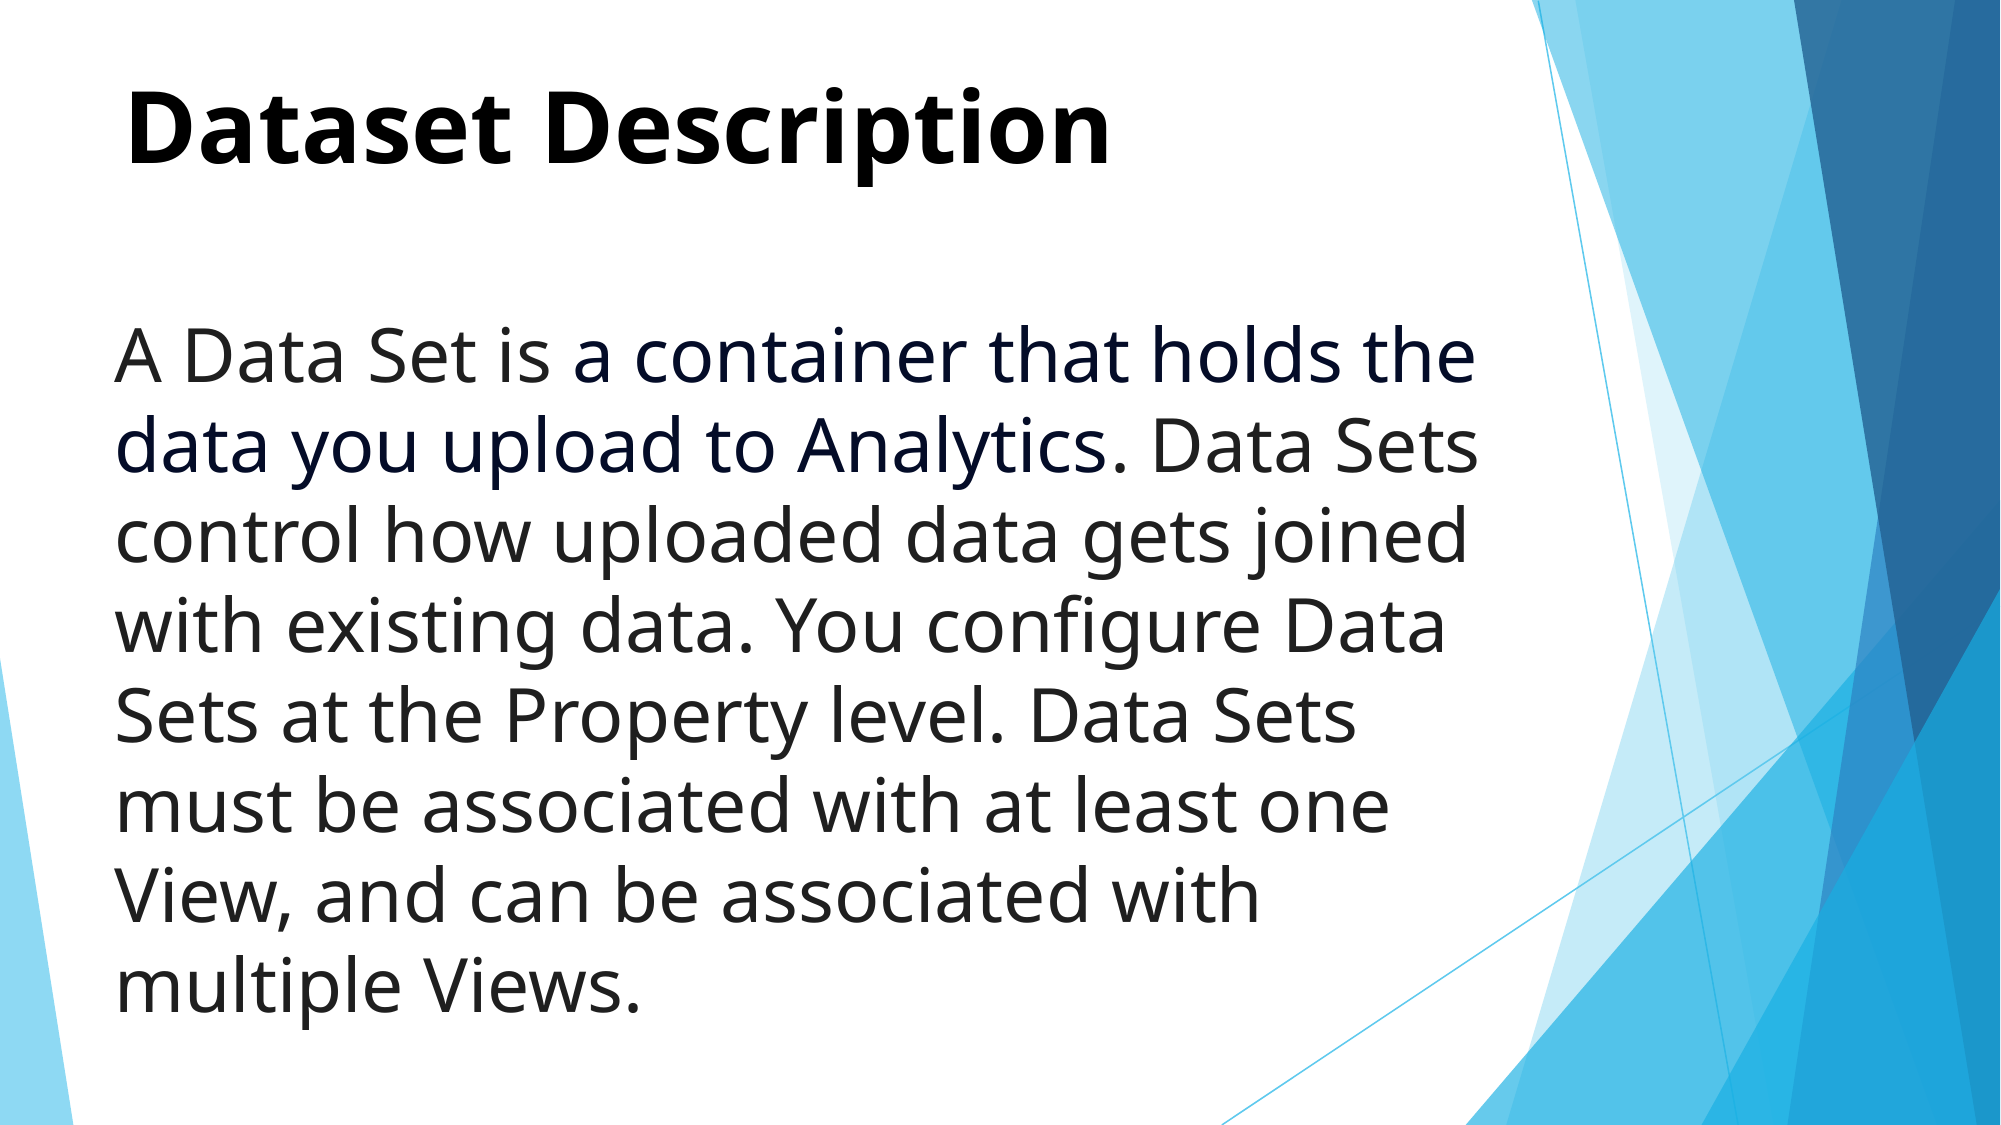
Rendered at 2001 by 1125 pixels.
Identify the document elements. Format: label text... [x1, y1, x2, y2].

text_box A Data Set is a container that holds the data you upload to Analytics. Data Sets control how uploaded data gets joined with existing data. You configure Data Sets at the Property level. Data Sets must be associated with at least one View, and can be associated with multiple Views. [99, 299, 1503, 1035]
title Dataset Description [123, 63, 1877, 188]
